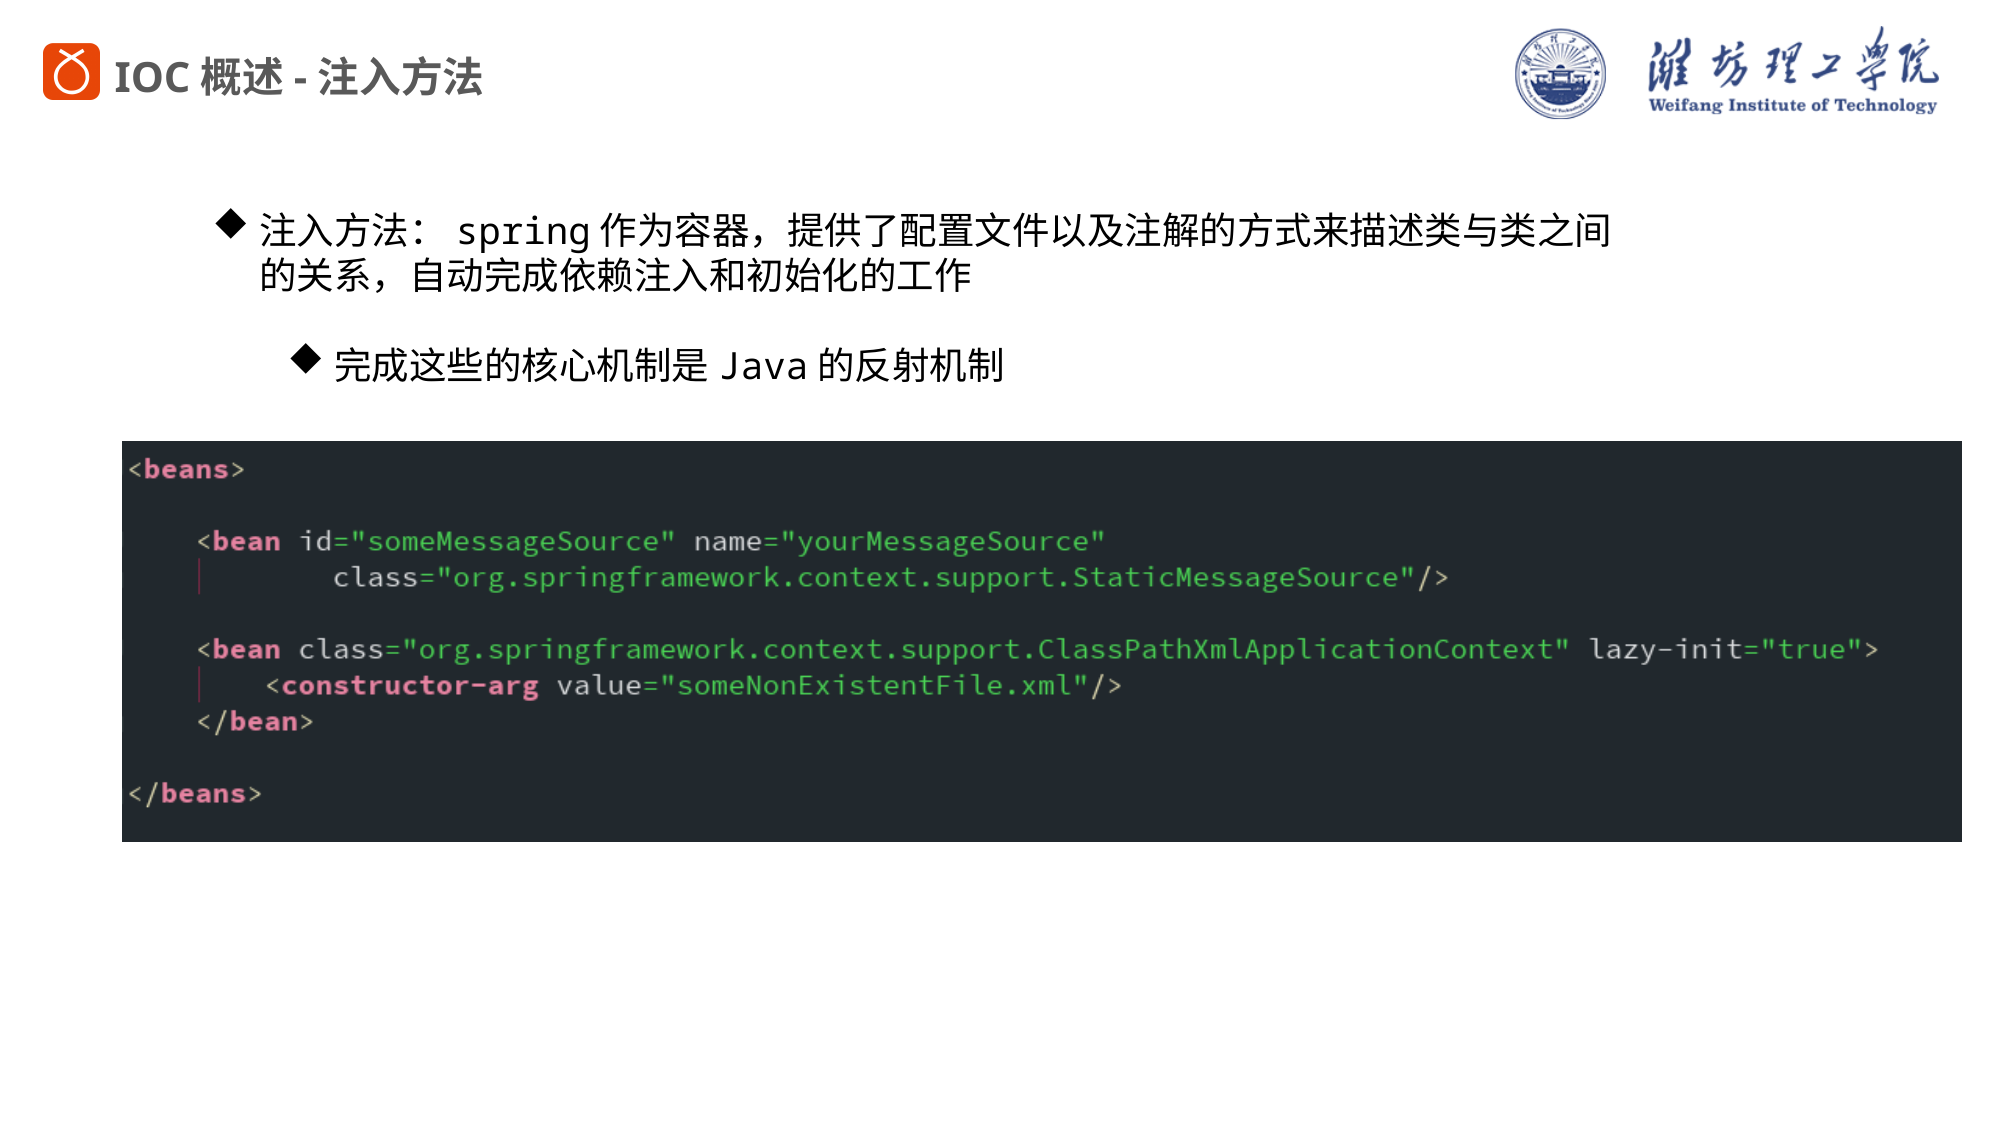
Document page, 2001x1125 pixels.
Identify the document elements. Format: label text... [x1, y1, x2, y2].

picture [1514, 26, 2001, 123]
text_box IOC概述-注入方法 [99, 43, 911, 109]
picture [43, 43, 100, 100]
text_box 注入方法：spring作为容器，提供了配置文件以及注解的方式来描述类与类之间的关系，自动完成依赖注入和初始化的工作 完成这些的核心机制是Java的反射机制 [122, 199, 1653, 439]
picture [122, 441, 1962, 842]
